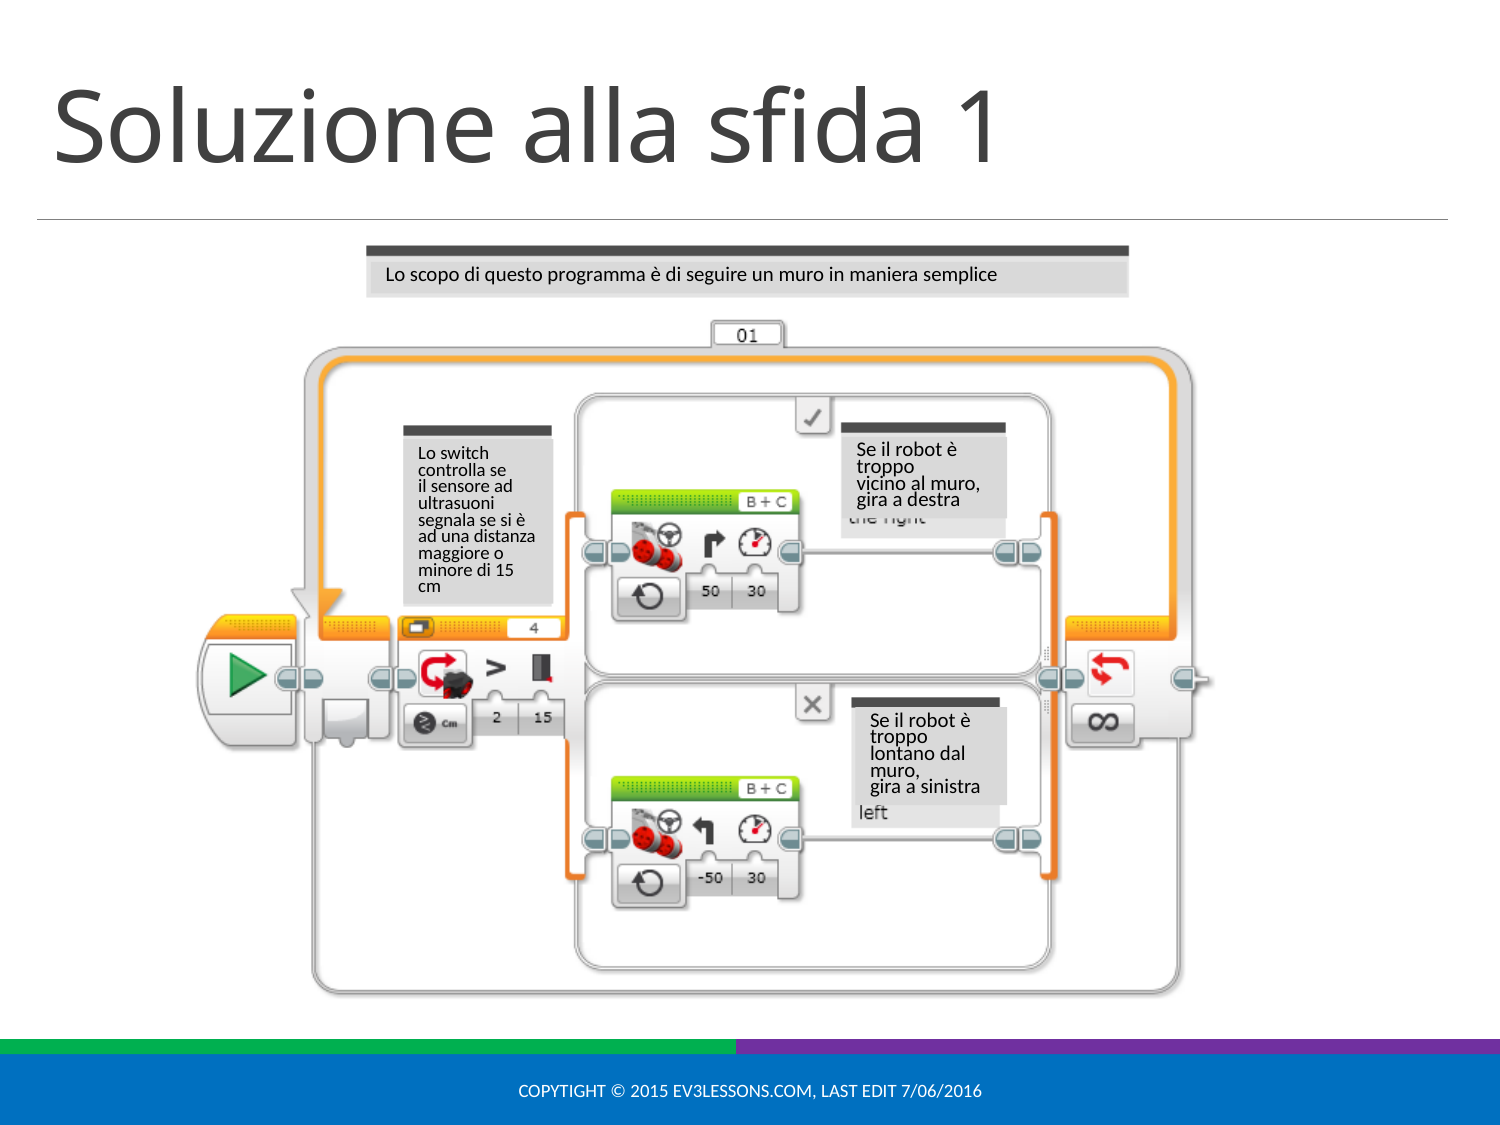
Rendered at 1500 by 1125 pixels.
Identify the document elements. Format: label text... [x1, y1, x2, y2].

picture [183, 225, 1236, 1011]
footer Copytight © 2015 EV3Lessons.com, Last edit 7/06/2016 [453, 1059, 1047, 1120]
title Soluzione alla sfida 1 [37, 47, 1448, 191]
